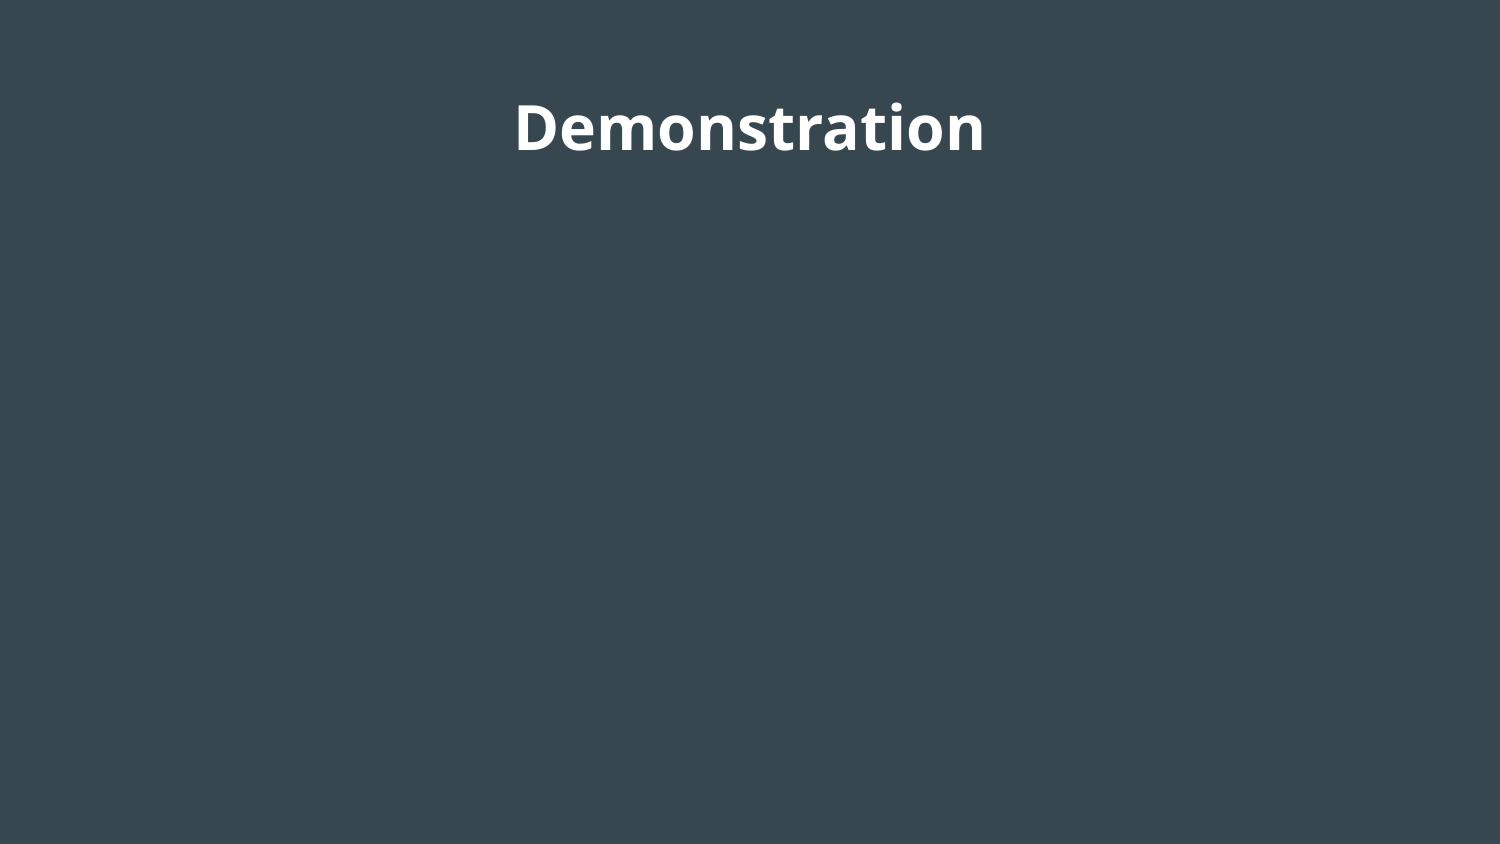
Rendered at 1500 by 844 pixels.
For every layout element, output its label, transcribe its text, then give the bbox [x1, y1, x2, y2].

title Demonstration [51, 72, 1449, 167]
